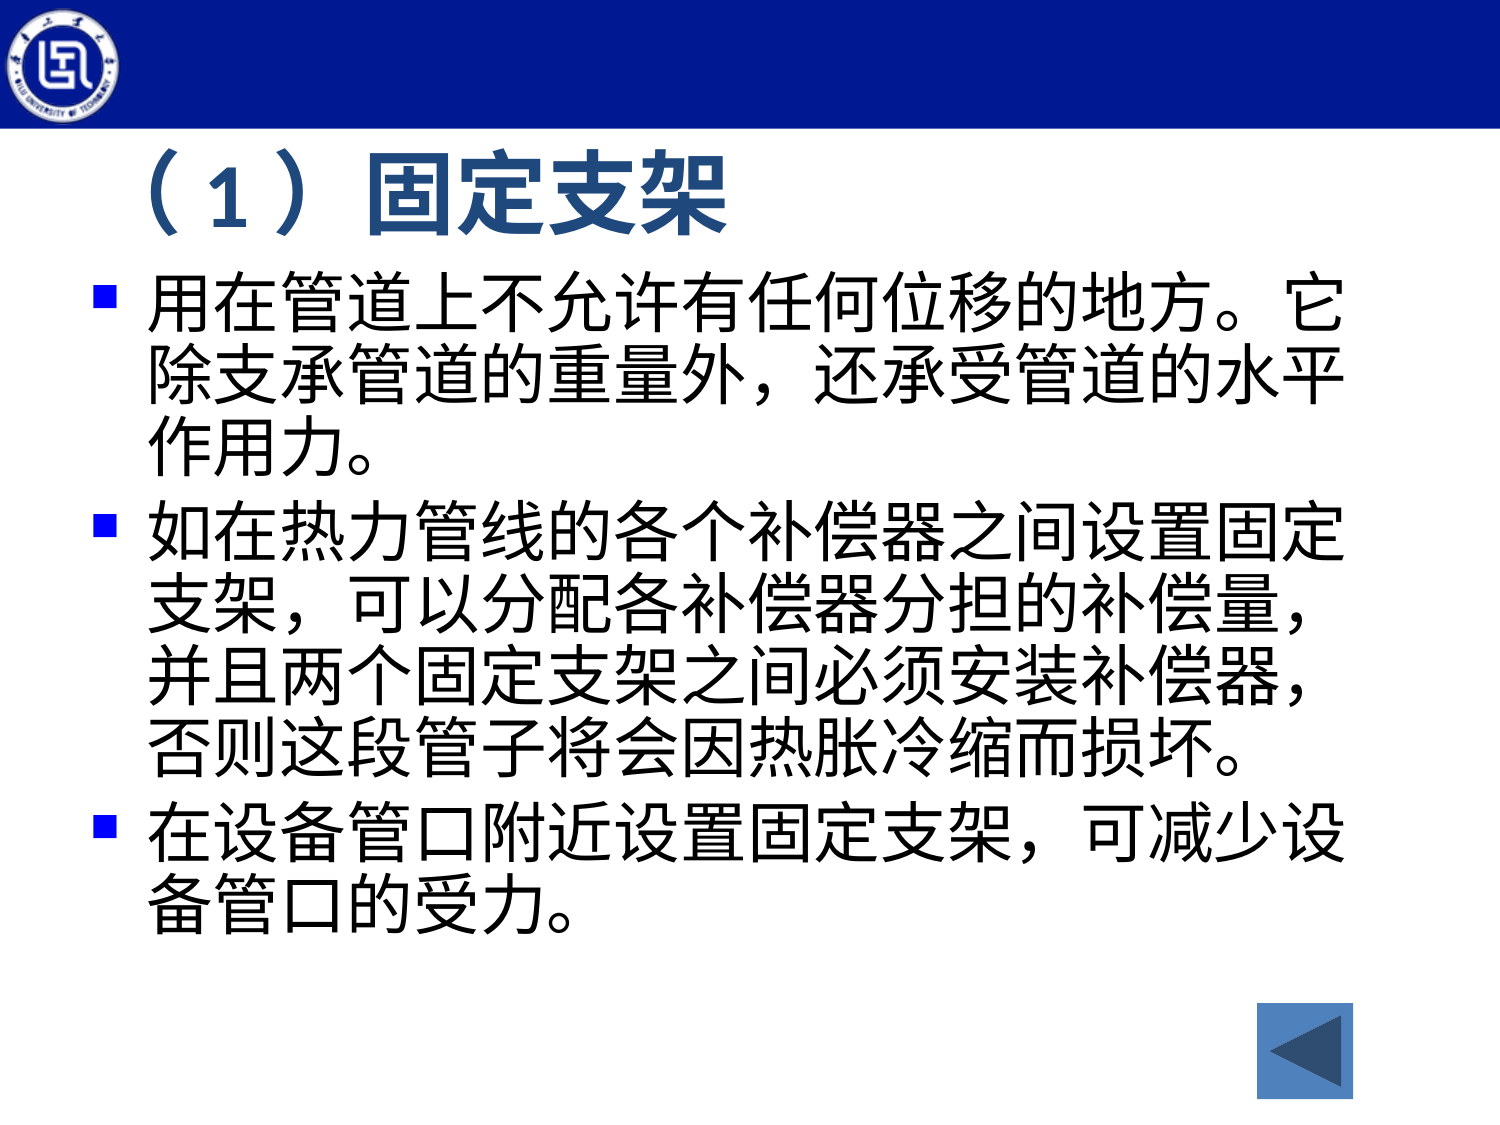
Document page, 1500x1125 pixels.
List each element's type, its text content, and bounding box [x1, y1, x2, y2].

text_box [1257, 1003, 1354, 1100]
picture [1, 7, 123, 126]
title （1）固定支架 [75, 97, 1415, 262]
list 用在管道上不允许有任何位移的地方。它除支承管道的重量外，还承受管道的水平作用力。 如在热力管线的各个补偿器之间设置固定支架，可以分配各补偿器分担的补偿量，并且两个固定支架之间必须安装补偿器，否则这段管子将会因热胀冷缩而损坏。 在设备管口附近设置固定支架，可减少设备管口的受力。 [75, 262, 1425, 1006]
